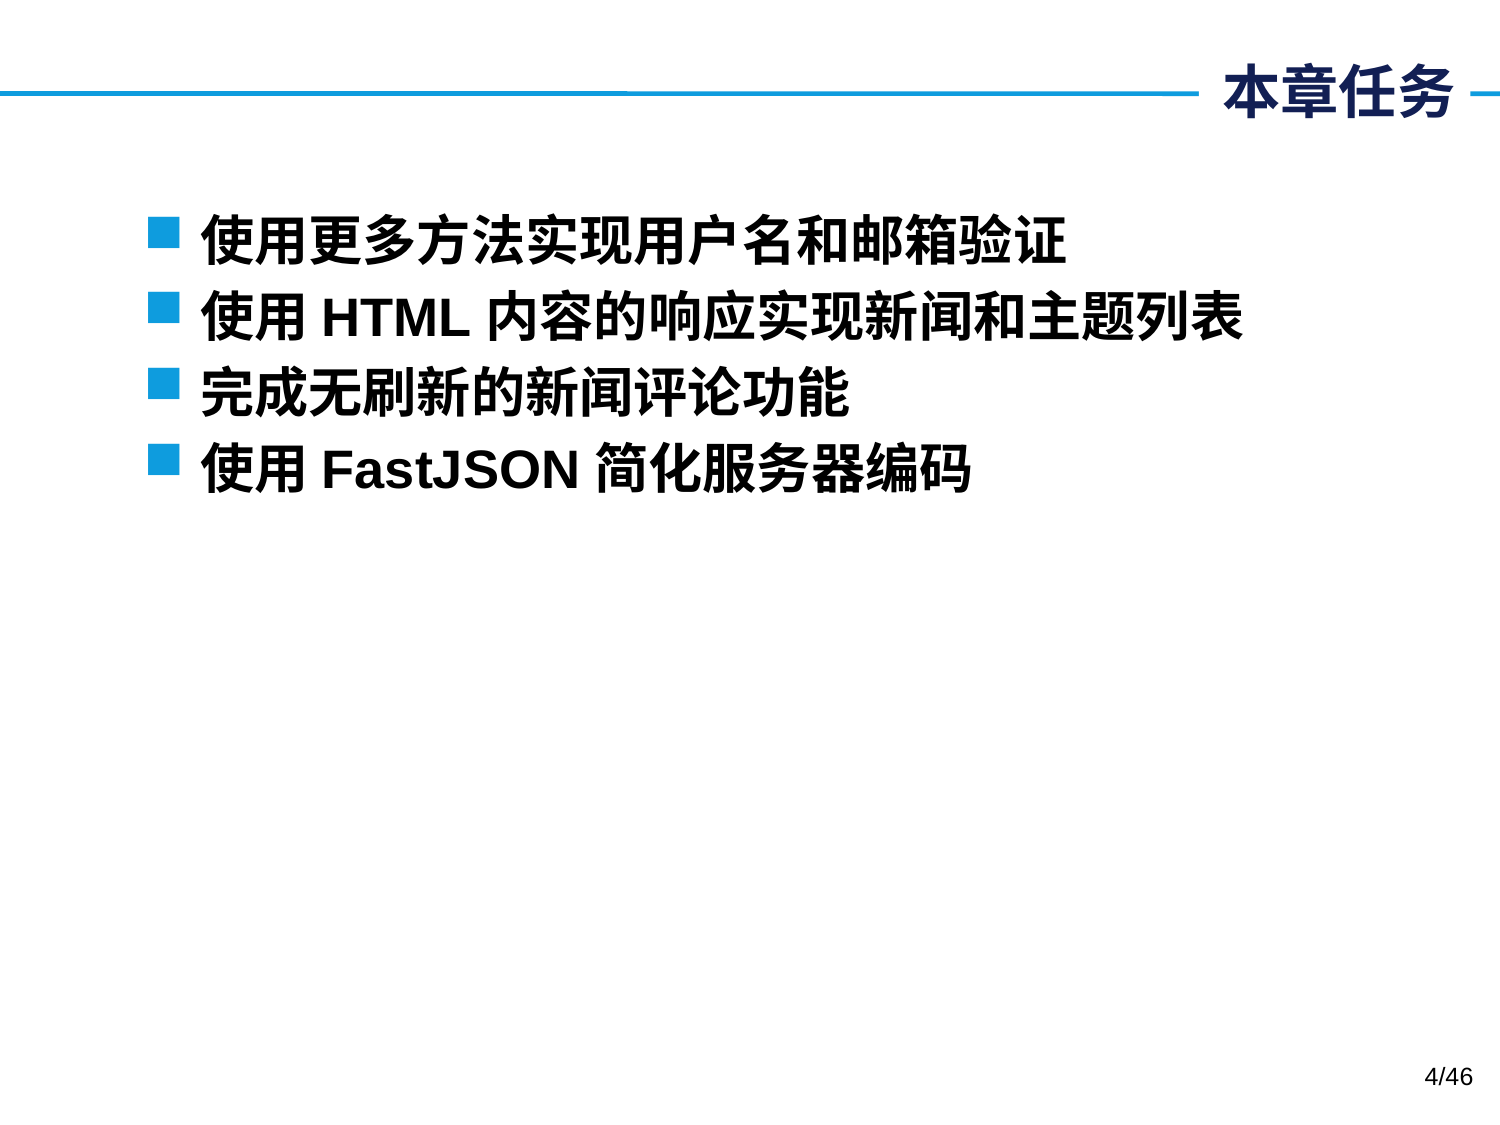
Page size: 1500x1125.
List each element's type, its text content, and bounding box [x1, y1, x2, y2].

title 本章任务 [1198, 46, 1471, 133]
slide_number 4/46 [1138, 1053, 1489, 1114]
list 使用更多方法实现用户名和邮箱验证 使用HTML内容的响应实现新闻和主题列表 完成无刷新的新闻评论功能 使用FastJSON简化服务器编码 [128, 199, 1383, 1043]
